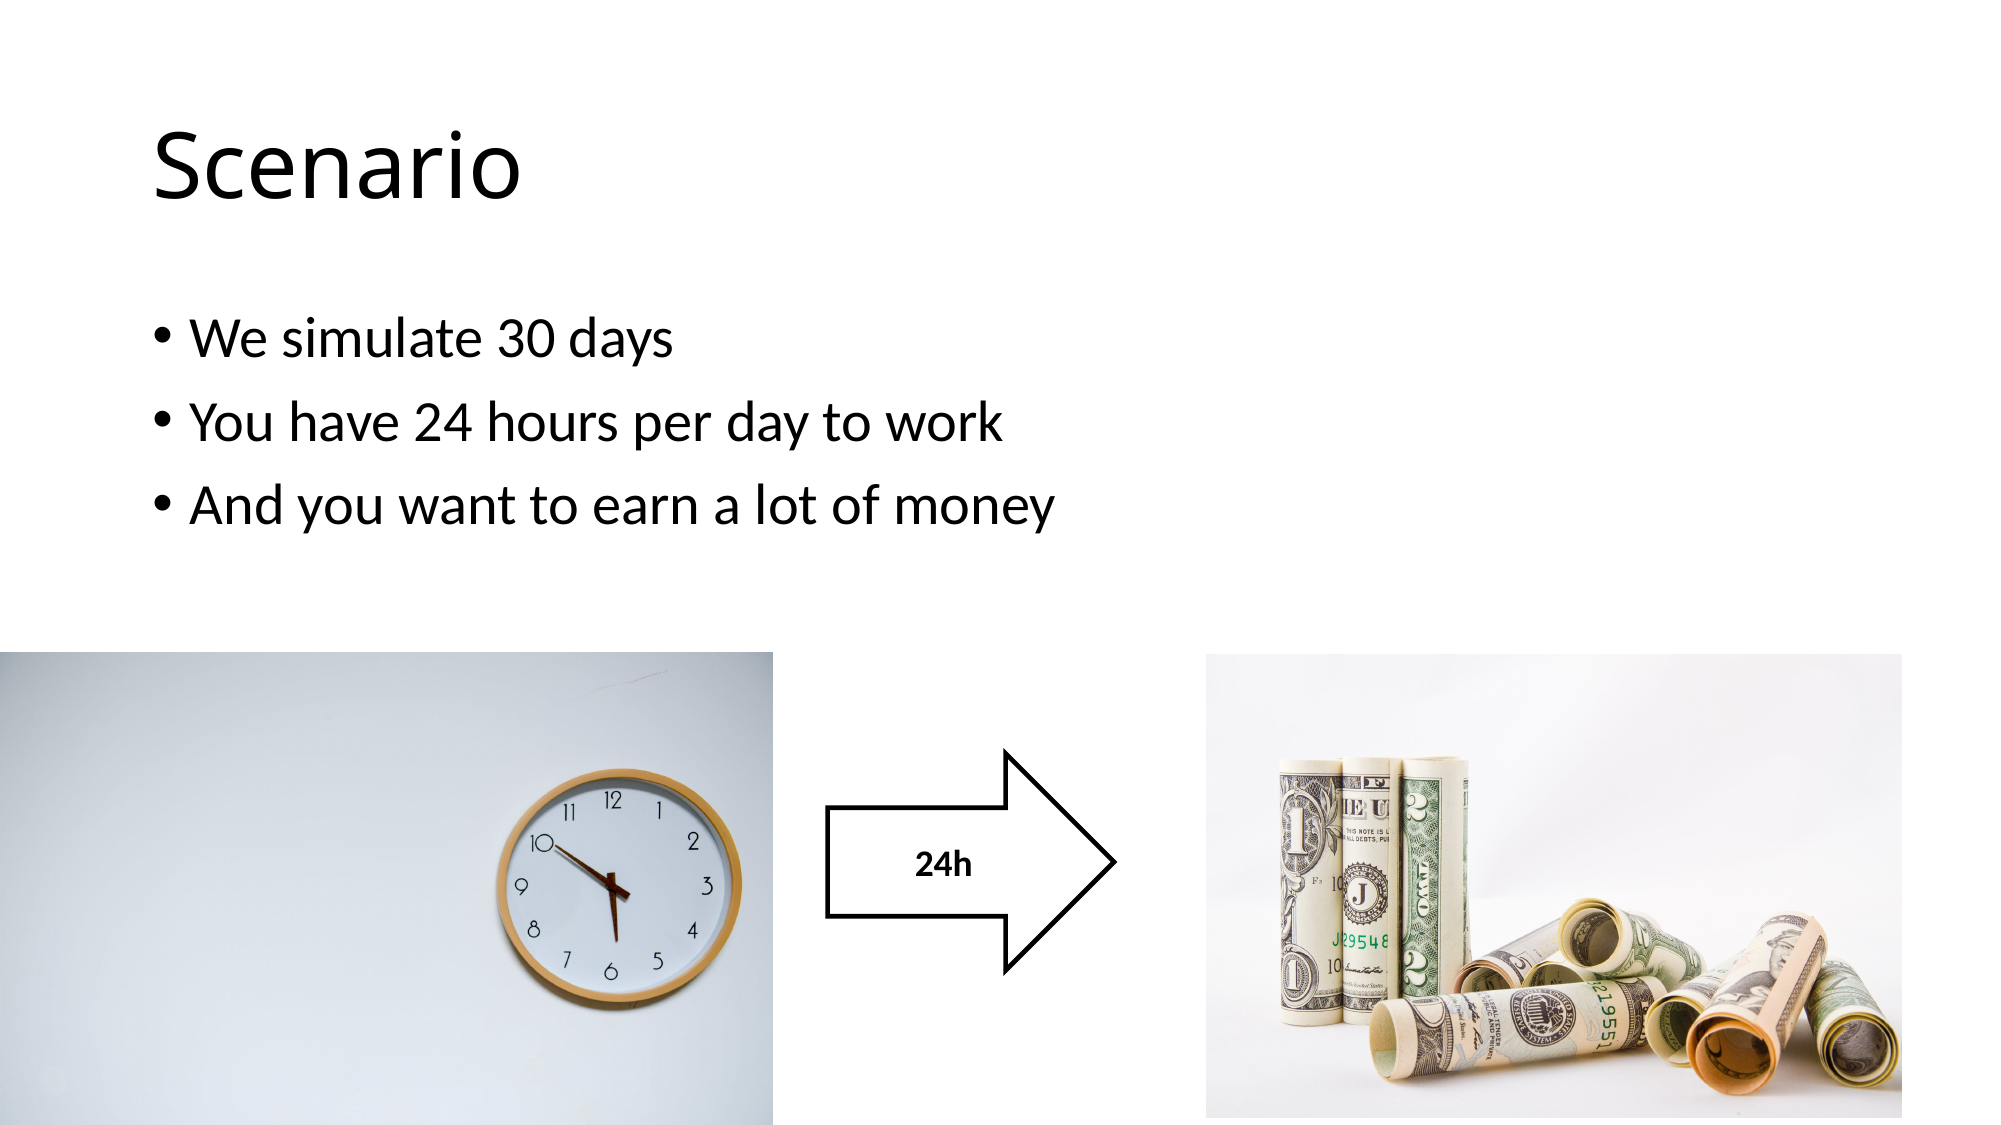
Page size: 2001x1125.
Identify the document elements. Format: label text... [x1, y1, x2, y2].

text_box 24h [826, 751, 1116, 973]
picture [1206, 654, 1902, 1118]
picture [0, 652, 773, 1125]
title Scenario [137, 59, 1863, 278]
list We simulate 30 days You have 24 hours per day to work And you want to earn a lot of money [137, 299, 1863, 1014]
